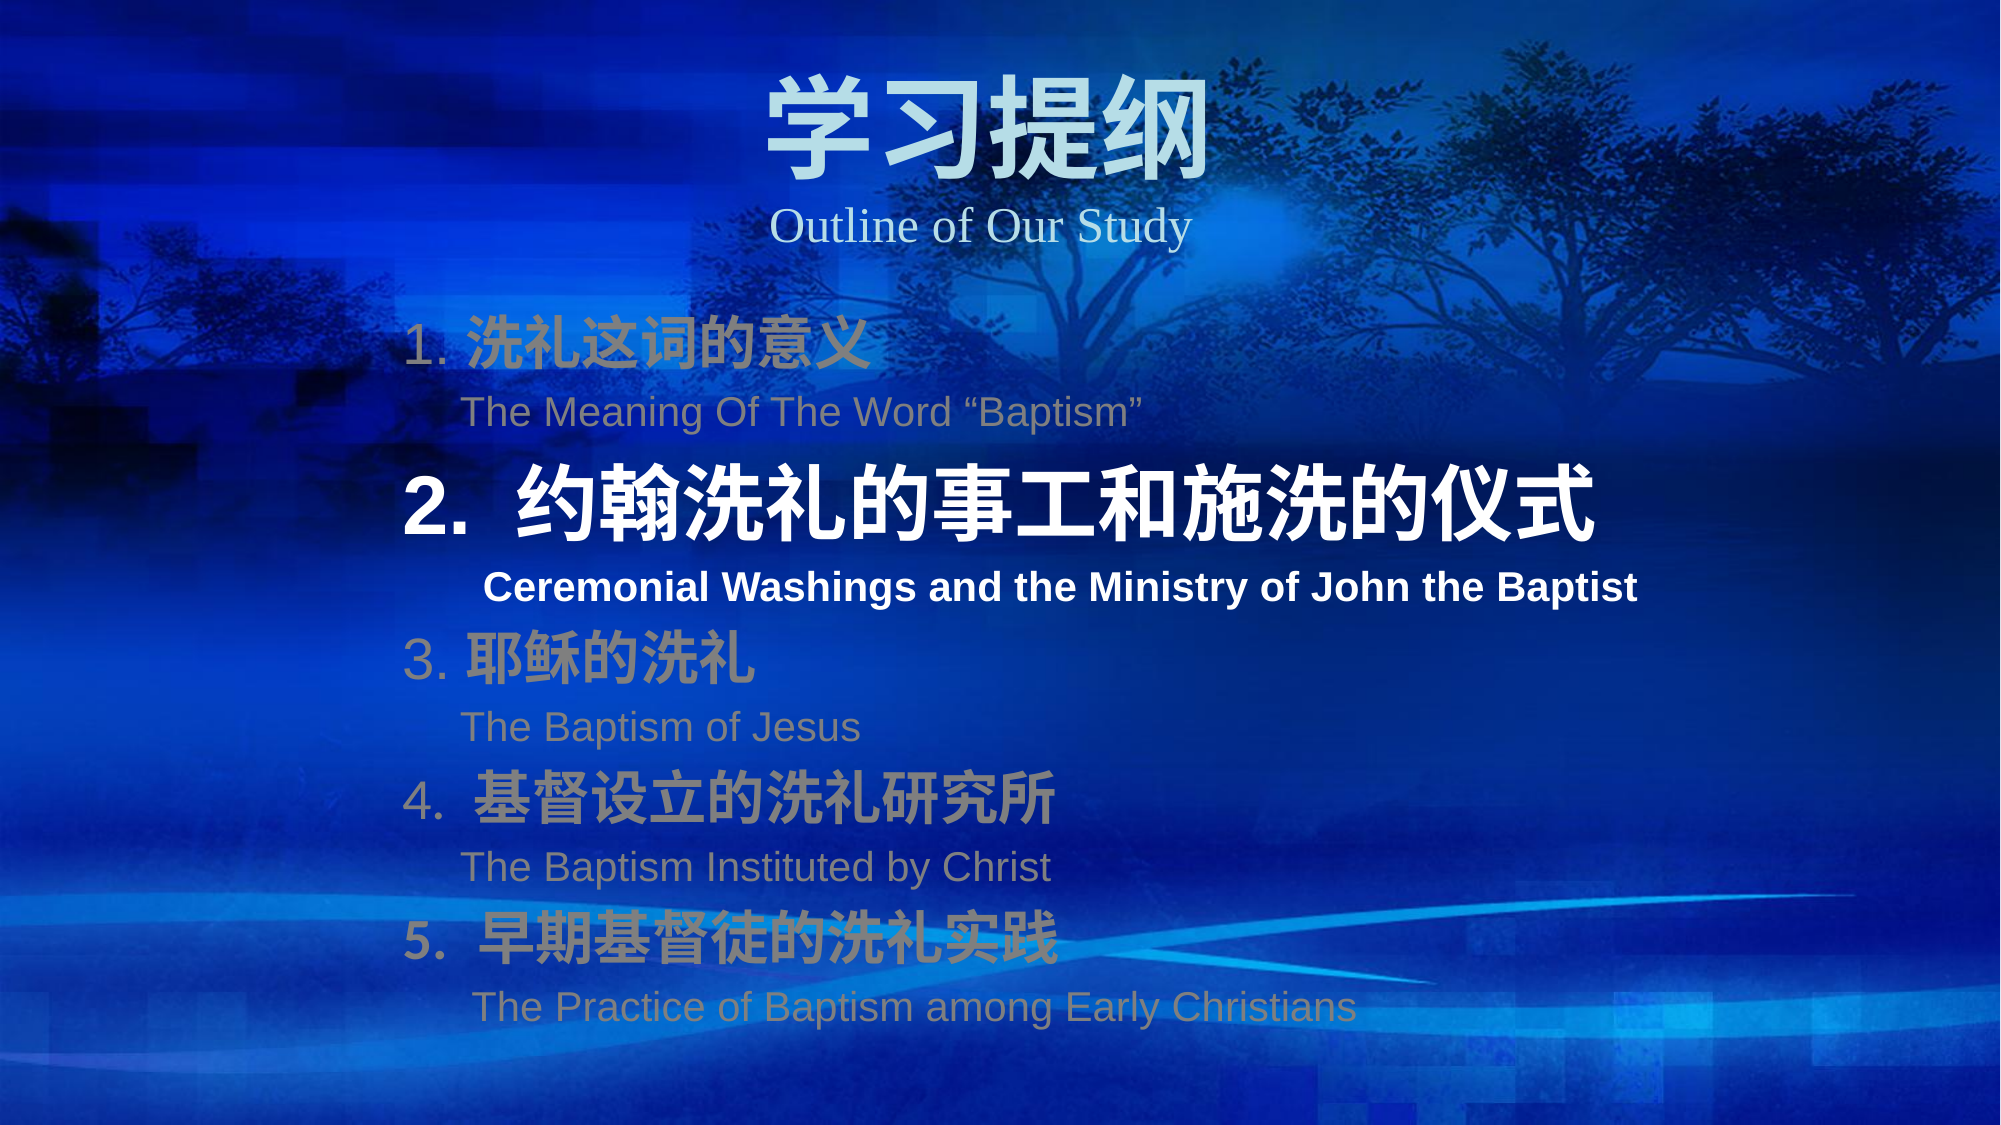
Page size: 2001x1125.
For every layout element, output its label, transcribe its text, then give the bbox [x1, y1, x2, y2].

text_box 1.洗礼这词的意义 The Meaning Of The Word “Baptism” 2. 约翰洗礼的事工和施洗的仪式 Ceremonial Washings and the Ministry of John the Baptist 3.耶稣的洗礼 The Baptism of Jesus 4. 基督设立的洗礼研究所 The Baptism Instituted by Christ 早期基督徒的洗礼实践 The Practice of Baptism among Early Christians [387, 298, 1738, 1077]
text_box 学习提纲 Outline of Our Study [87, 49, 1888, 288]
picture [0, 0, 2001, 1125]
